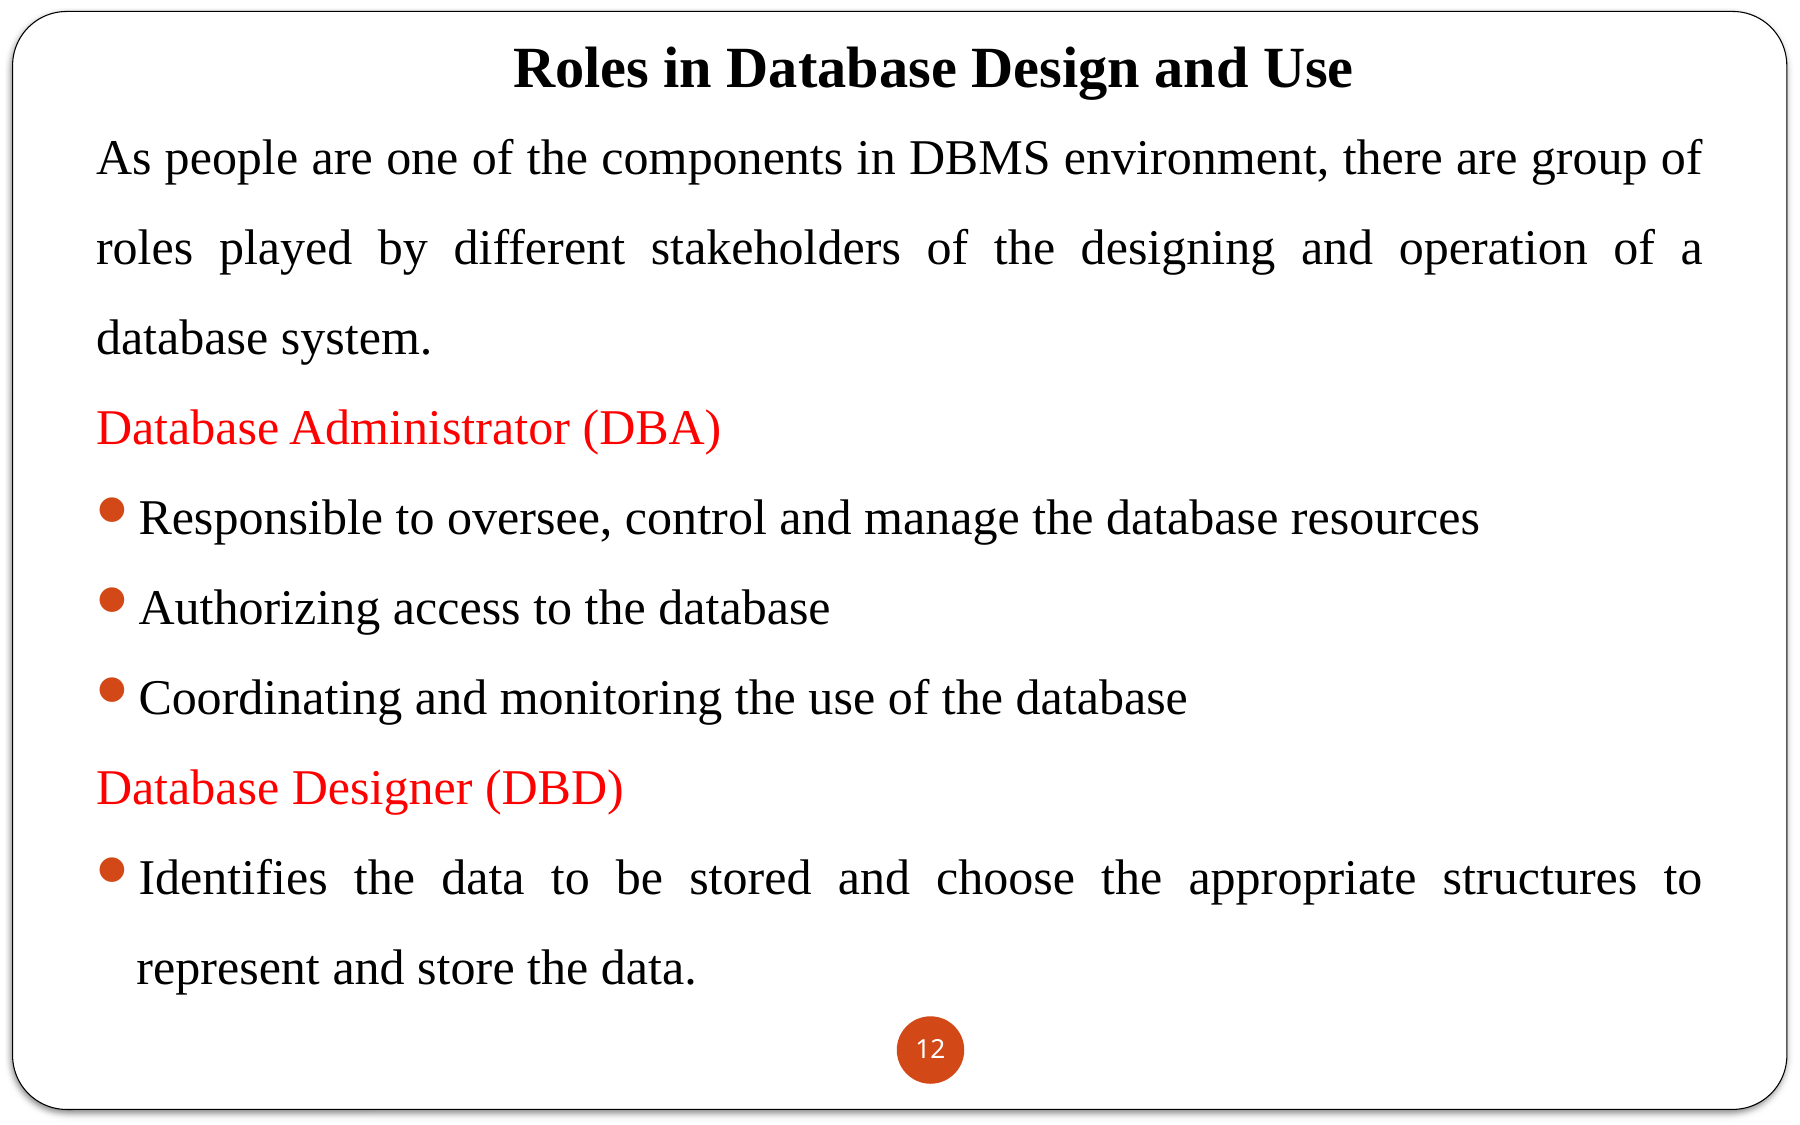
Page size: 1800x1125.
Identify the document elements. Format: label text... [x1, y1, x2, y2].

slide_number 12 [896, 1016, 965, 1084]
title Roles in Database Design and Use [360, 12, 1508, 87]
list As people are one of the components in DBMS environment, there are group of roles played by different stakeholders of the designing and operation of a database system. Database Administrator (DBA) Responsible to oversee, control and manage the database resources Authorizing access to the database Coordinating and monitoring the use of the database Database Designer (DBD) Identifies the data to be stored and choose the appropriate structures to represent and store the data. [81, 87, 1719, 898]
